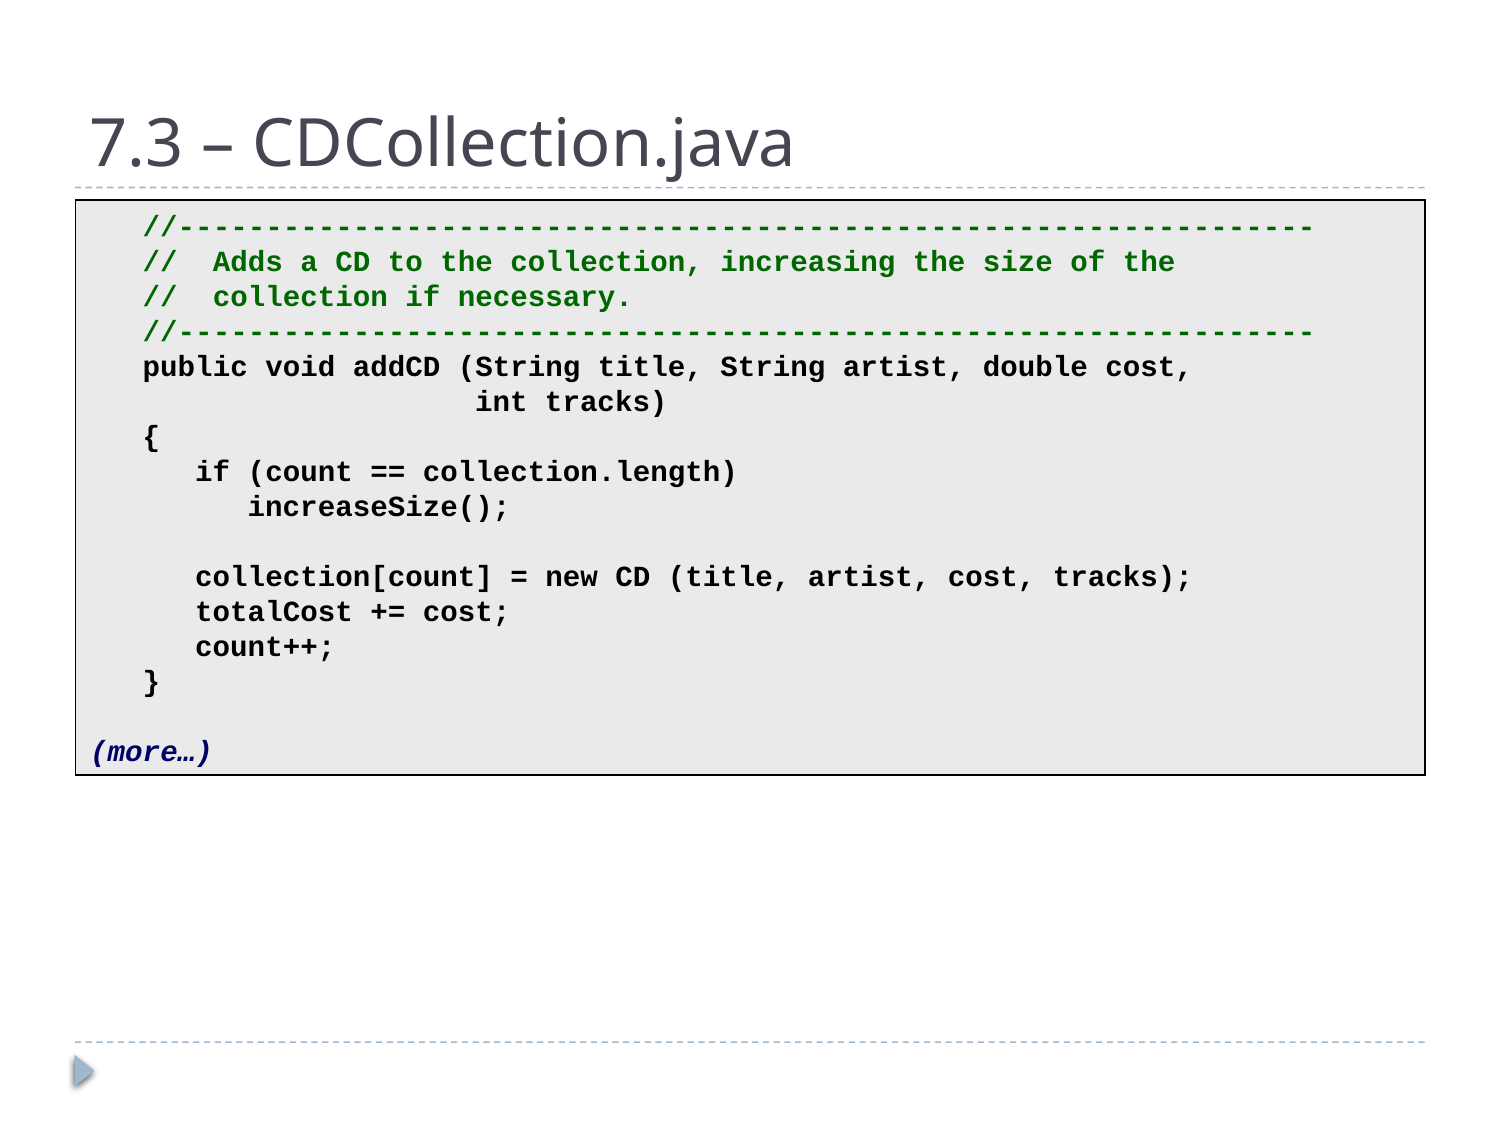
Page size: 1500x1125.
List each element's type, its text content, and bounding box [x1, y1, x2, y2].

title 7.3 – CDCollection.java [75, 37, 1425, 188]
text_box //----------------------------------------------------------------- // Adds a CD to the collection, increasing the size of the // collection if necessary. //----------------------------------------------------------------- public void addCD (String title, String artist, double cost, int tracks) { if (count == collection.length) increaseSize(); collection[count] = new CD (title, artist, cost, tracks); totalCost += cost; count++; } (more…) [75, 200, 1425, 775]
